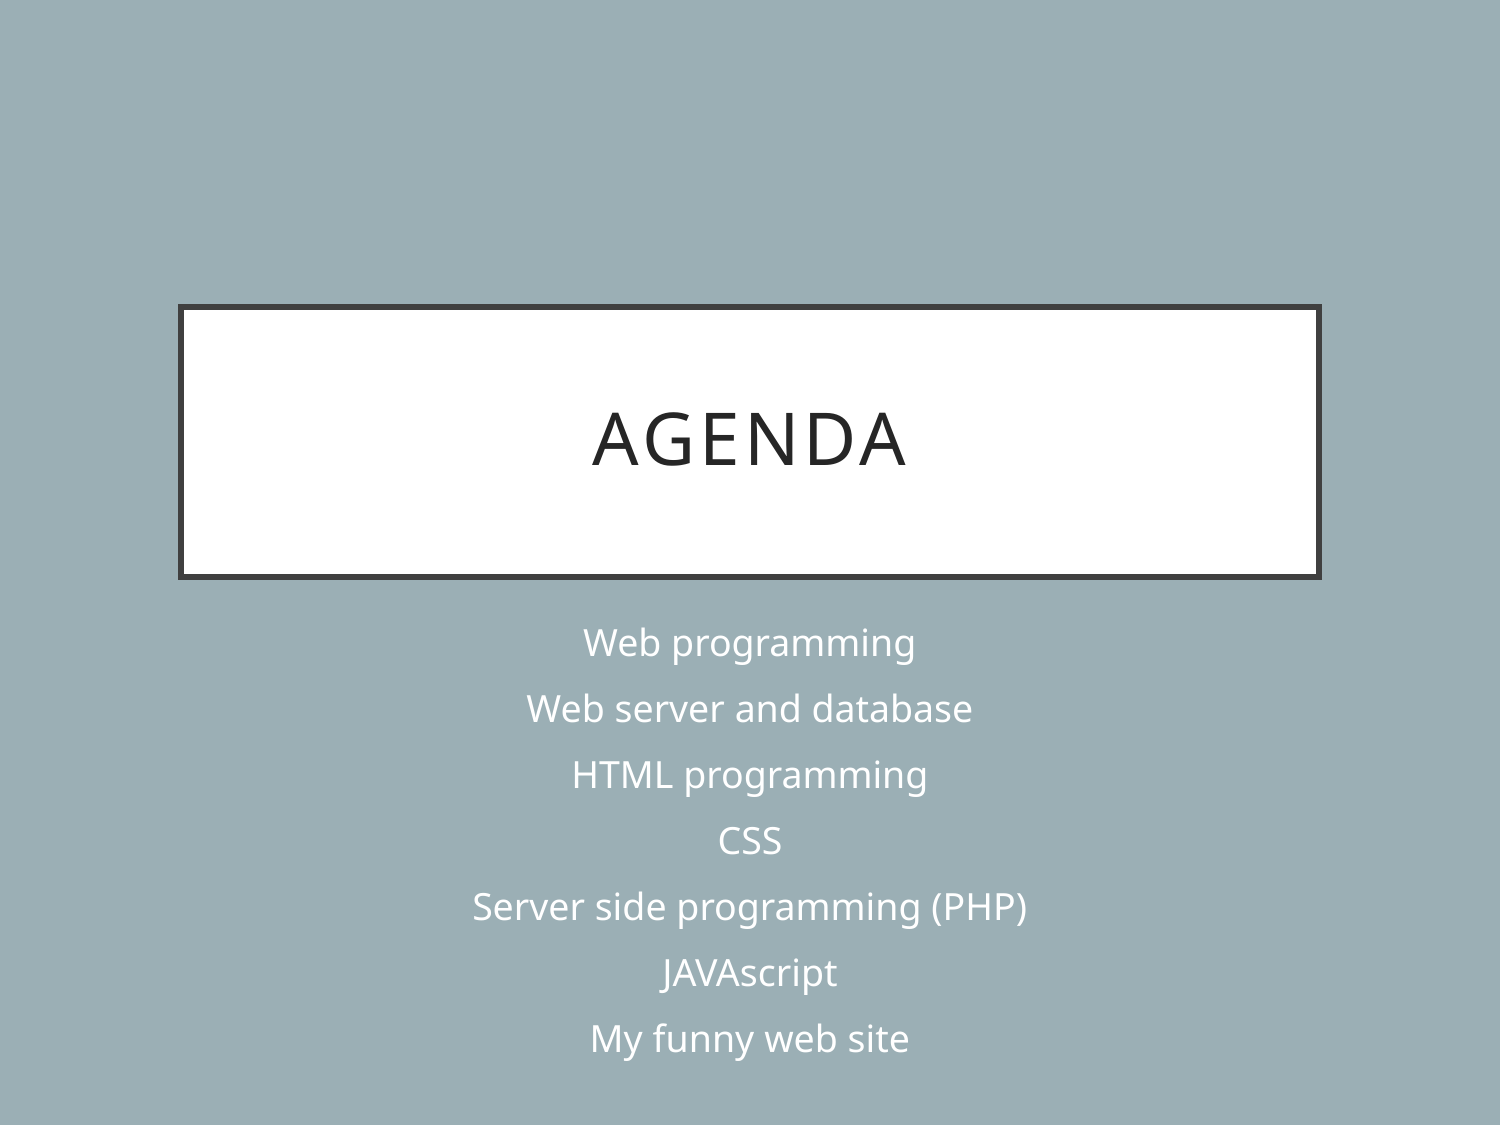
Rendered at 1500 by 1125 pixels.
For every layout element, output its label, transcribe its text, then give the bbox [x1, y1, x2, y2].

subtitle Web programming Web server and database HTML programming CSS Server side programming (PHP) JAVAscript My funny web site [331, 611, 1169, 816]
title agenda [178, 304, 1322, 580]
